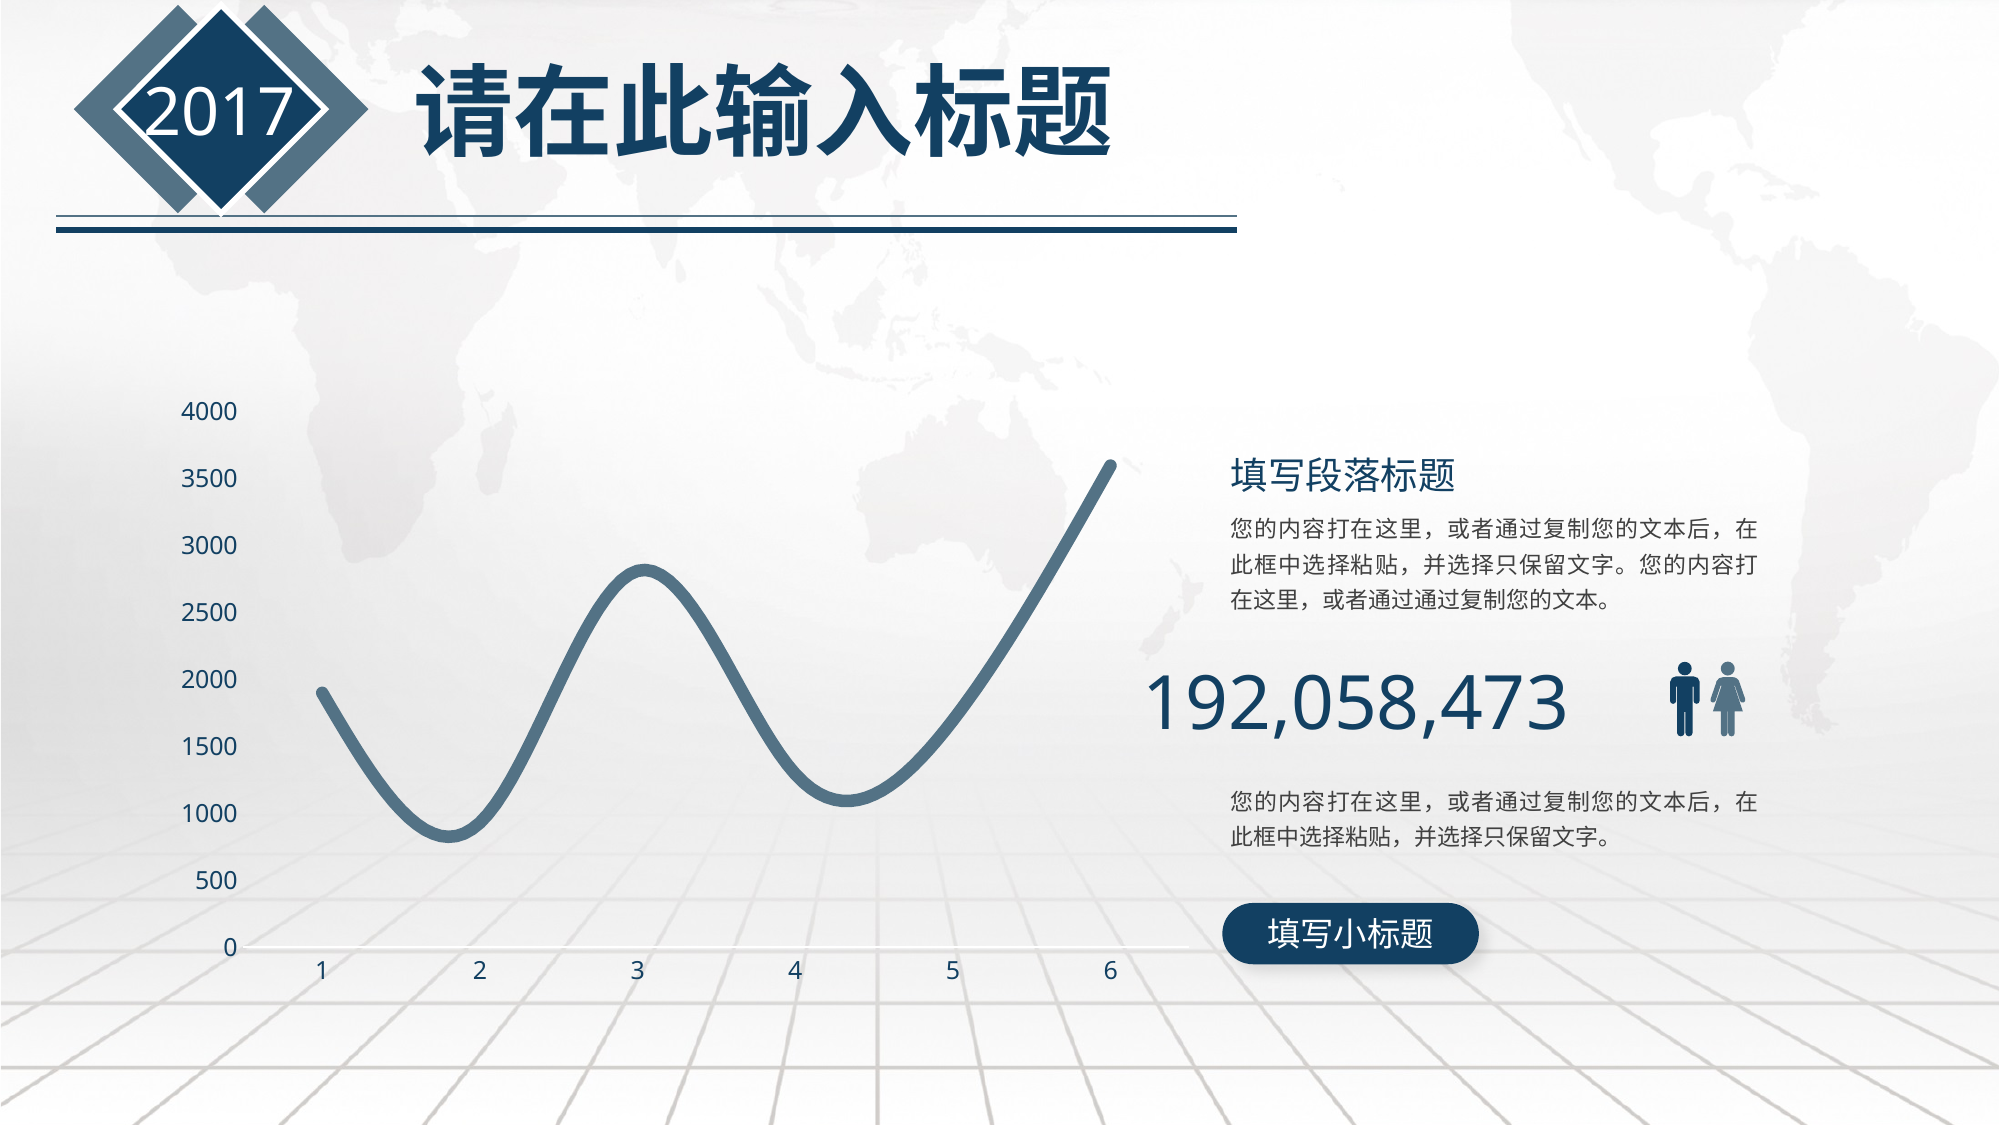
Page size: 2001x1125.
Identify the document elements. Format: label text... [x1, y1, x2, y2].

text_box 192,058,473 [1211, 648, 1584, 752]
text_box 填写段落标题 [1216, 429, 1485, 498]
text_box [1710, 677, 1746, 737]
chart [160, 380, 1211, 1000]
text_box 您的内容打在这里，或者通过复制您的文本后，在此框中选择粘贴，并选择只保留文字。 [1216, 772, 1773, 858]
text_box [243, 3, 370, 215]
text_box [163, 3, 279, 61]
text_box 填写小标题 [1221, 901, 1480, 966]
text_box [1720, 661, 1735, 676]
text_box 您的内容打在这里，或者通过复制您的文本后，在此框中选择粘贴，并选择只保留文字。您的内容打在这里，或者通过通过复制您的文本。 [1216, 499, 1773, 621]
text_box [162, 156, 280, 215]
picture [0, 0, 1999, 1125]
text_box [115, 96, 128, 122]
text_box 请在此输入标题 [398, 40, 1129, 176]
text_box [72, 3, 199, 215]
text_box [1670, 661, 1700, 737]
text_box 2017 [128, 61, 311, 156]
text_box [311, 93, 327, 125]
